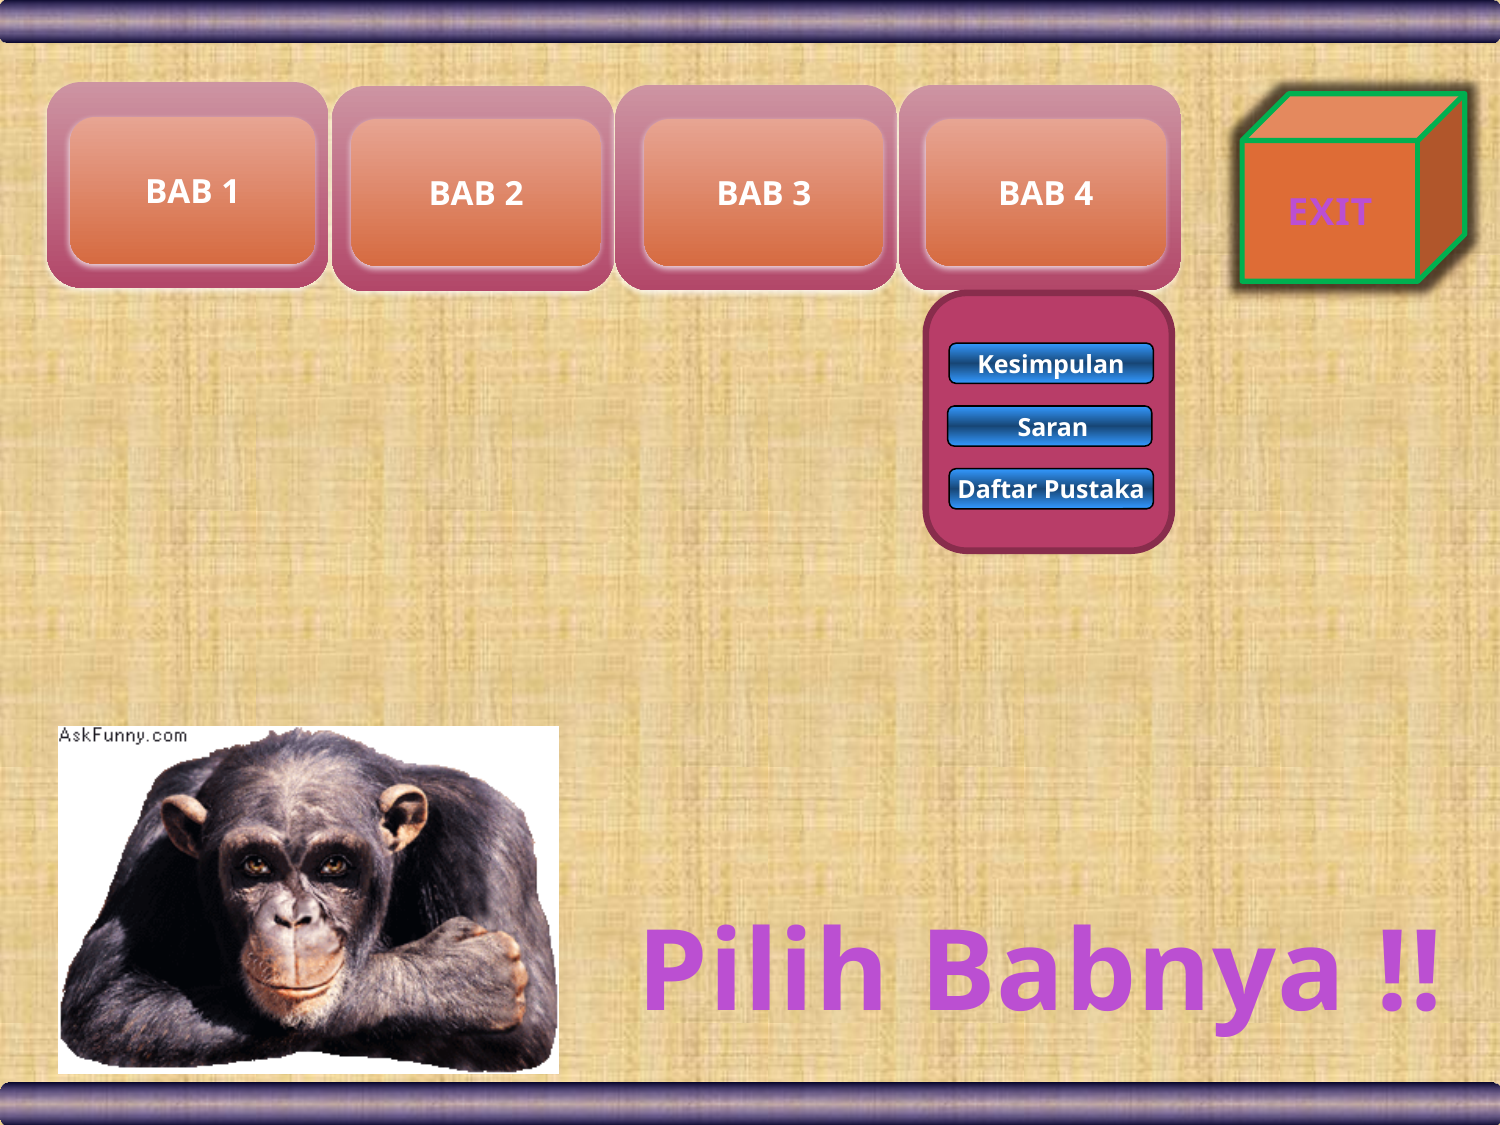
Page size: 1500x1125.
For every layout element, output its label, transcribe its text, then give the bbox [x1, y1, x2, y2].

text_box Saran [947, 406, 1152, 447]
text_box Pilih Babnya !! [622, 890, 1459, 1041]
text_box [46, 82, 329, 288]
text_box [0, 1082, 1500, 1125]
picture [0, 40, 1500, 1085]
text_box [922, 289, 1176, 555]
text_box BAB 3 [644, 119, 884, 266]
text_box BAB 2 [351, 119, 601, 266]
text_box EXIT [1239, 91, 1468, 284]
text_box BAB 4 [925, 119, 1166, 266]
text_box Daftar Pustaka [949, 468, 1154, 509]
text_box BAB 1 [70, 117, 316, 264]
text_box [615, 84, 896, 291]
text_box [899, 84, 1182, 291]
text_box [333, 85, 612, 292]
text_box [0, 0, 1500, 43]
text_box Kesimpulan [949, 343, 1154, 384]
